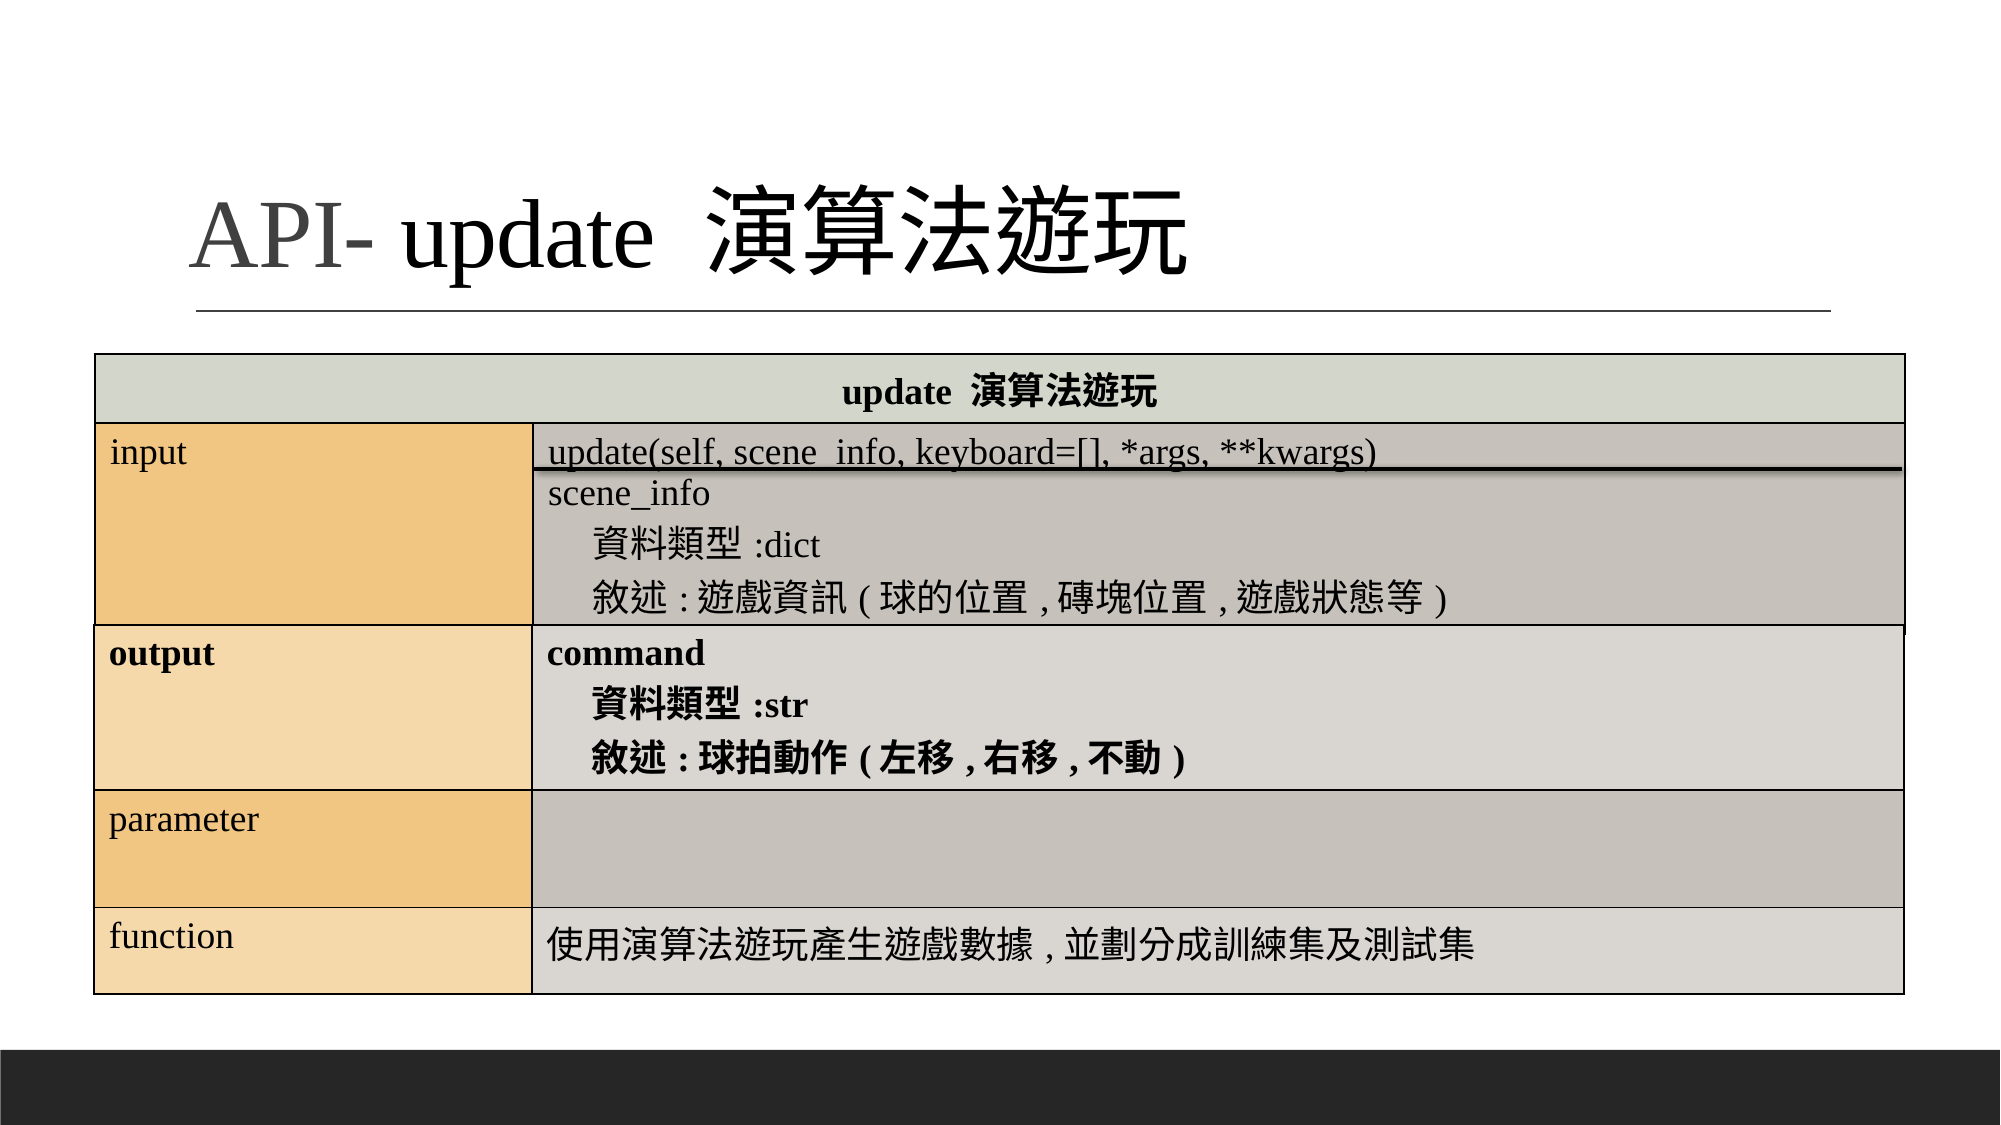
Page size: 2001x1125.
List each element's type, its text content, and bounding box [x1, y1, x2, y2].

table_cell update(self, scene_info, keyboard=[], *args, **kwargs) scene_info 資料類型:dict 敘述:遊戲資訊(球的位置,磚塊位置,遊戲狀態等) [534, 424, 1904, 466]
table_cell [533, 791, 1903, 907]
table_cell function [95, 908, 531, 993]
table_cell input [96, 424, 532, 624]
table_cell 使用演算法遊玩產生遊戲數據,並劃分成訓練集及測試集 [533, 908, 1903, 993]
table_cell parameter [95, 791, 531, 907]
title API- update 演算法遊玩 [173, 58, 1824, 296]
table_header command 資料類型:str 敘述:球拍動作(左移,右移,不動) [533, 626, 1903, 789]
table_header output [95, 626, 531, 789]
table_cell update(self, scene_info, keyboard=[], *args, **kwargs) scene_info 資料類型:dict 敘述:遊戲資訊(球的位置,磚塊位置,遊戲狀態等) [534, 478, 1904, 624]
table_header update 演算法遊玩 [96, 355, 1904, 422]
